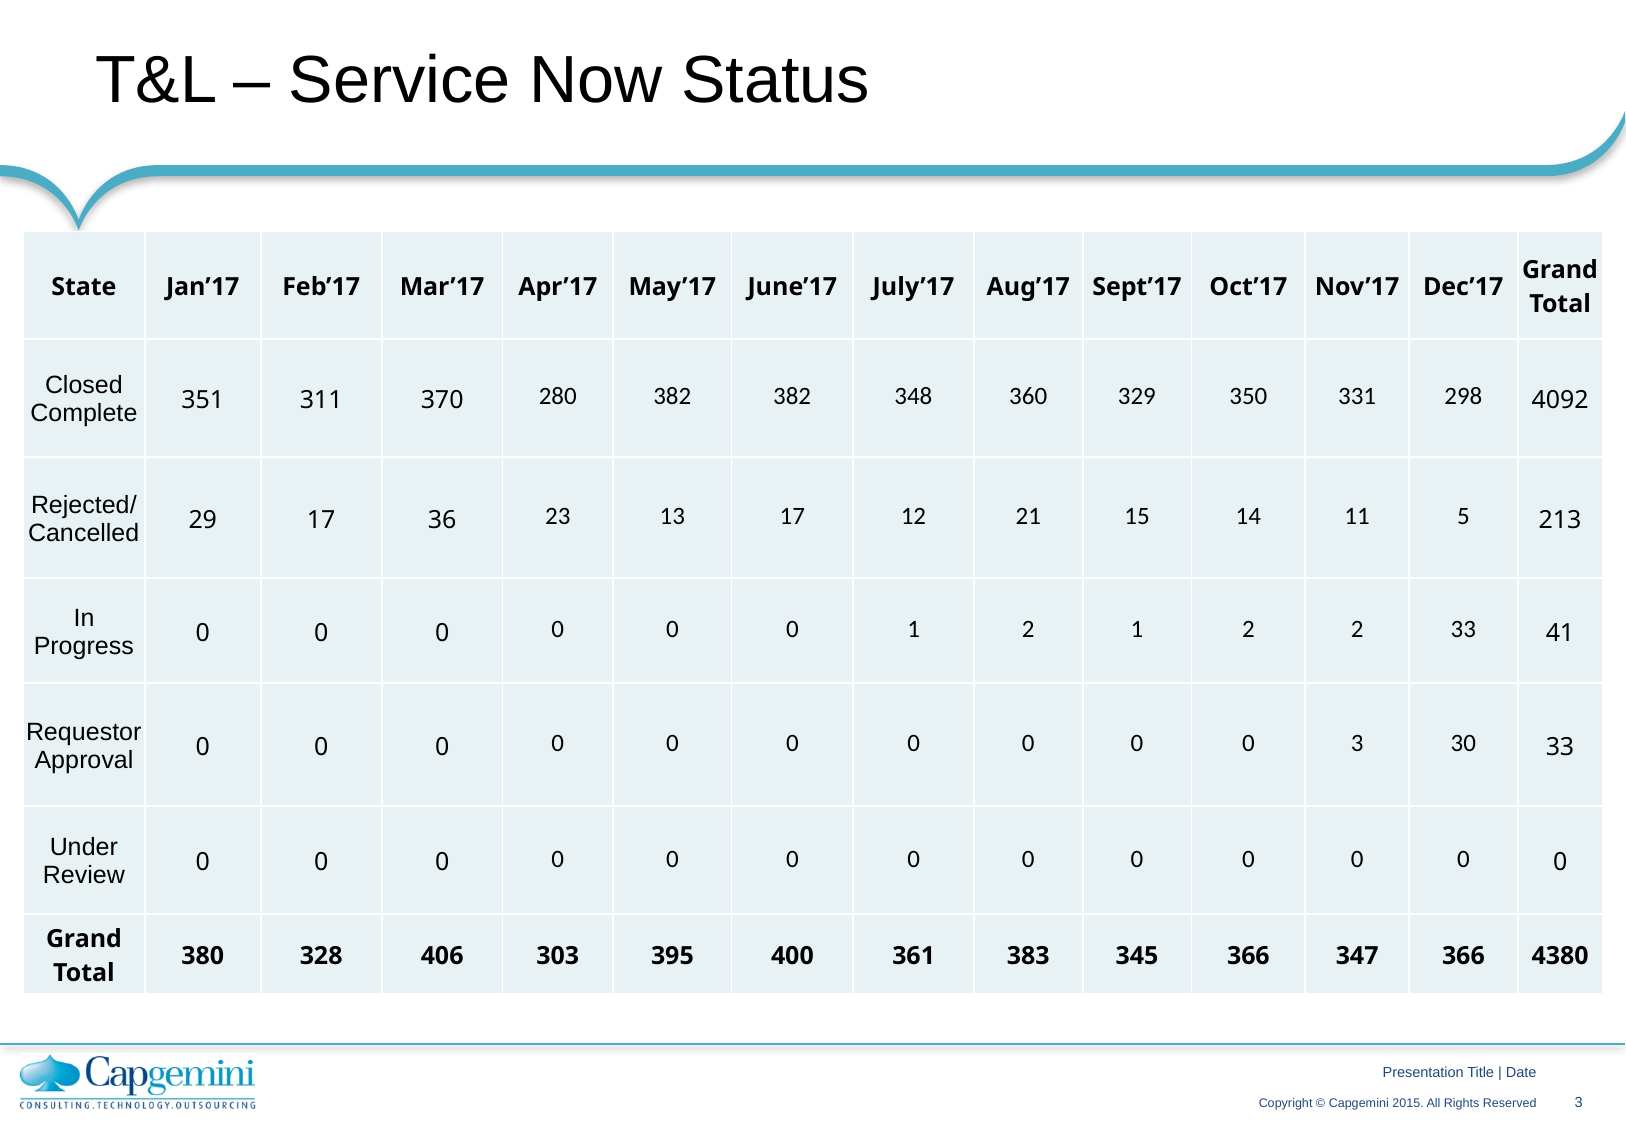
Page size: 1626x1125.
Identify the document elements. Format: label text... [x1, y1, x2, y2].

table_cell 21 [975, 458, 1082, 577]
table_cell 0 [732, 807, 852, 913]
picture [19, 1053, 256, 1110]
table_header Feb’17 [262, 232, 381, 338]
table_header Grand Total [1519, 232, 1602, 338]
table_cell 0 [383, 807, 502, 913]
table_cell 4380 [1519, 915, 1602, 993]
table_cell 303 [503, 915, 612, 993]
table_header June’17 [732, 232, 852, 338]
table_cell 11 [1306, 458, 1408, 577]
table_cell 0 [262, 684, 381, 805]
table_cell 0 [146, 579, 260, 682]
table_cell 280 [503, 340, 612, 456]
table_cell 366 [1410, 915, 1517, 993]
table_cell 30 [1410, 684, 1517, 805]
table_cell 0 [1410, 807, 1517, 913]
table_cell 370 [383, 340, 502, 456]
table_cell 36 [383, 458, 502, 577]
table_cell 361 [854, 915, 973, 993]
table_cell 0 [614, 579, 731, 682]
table_header July’17 [854, 232, 973, 338]
table_cell 329 [1084, 340, 1191, 456]
table_header State [24, 232, 144, 338]
table_cell 0 [975, 684, 1082, 805]
table_cell 0 [503, 684, 612, 805]
table_cell 1 [1084, 579, 1191, 682]
table_cell 23 [503, 458, 612, 577]
table_cell Grand Total [24, 915, 144, 993]
table_cell 2 [1306, 579, 1408, 682]
table_cell 400 [732, 915, 852, 993]
table_cell 331 [1306, 340, 1408, 456]
table_cell 0 [732, 579, 852, 682]
table_cell 0 [1192, 684, 1304, 805]
table_cell 0 [854, 684, 973, 805]
table_cell 0 [146, 684, 260, 805]
table_cell Closed Complete [24, 340, 144, 456]
table_cell 0 [383, 684, 502, 805]
table_cell Requestor Approval [24, 684, 144, 805]
table_cell 13 [614, 458, 731, 577]
table_cell 1 [854, 579, 973, 682]
table_cell 380 [146, 915, 260, 993]
table_cell 345 [1084, 915, 1191, 993]
table_cell 5 [1410, 458, 1517, 577]
table_cell 12 [854, 458, 973, 577]
table_cell 0 [383, 579, 502, 682]
table_cell 311 [262, 340, 381, 456]
table_cell 395 [614, 915, 731, 993]
table_cell 0 [146, 807, 260, 913]
table_header Sept’17 [1084, 232, 1191, 338]
table_cell 33 [1410, 579, 1517, 682]
table_cell 3 [1306, 684, 1408, 805]
table_cell 0 [1084, 807, 1191, 913]
table_cell 17 [732, 458, 852, 577]
table_cell 0 [262, 807, 381, 913]
table_header Mar’17 [383, 232, 502, 338]
title T&L – Service Now Status [46, 0, 1260, 165]
table_cell 298 [1410, 340, 1517, 456]
table_cell 348 [854, 340, 973, 456]
table_cell 351 [146, 340, 260, 456]
table_cell 0 [854, 807, 973, 913]
table_header Apr’17 [503, 232, 612, 338]
table_cell 382 [732, 340, 852, 456]
table_cell 2 [975, 579, 1082, 682]
table_cell 41 [1519, 579, 1602, 682]
table_cell 0 [1084, 684, 1191, 805]
table_cell 17 [262, 458, 381, 577]
table_cell 2 [1192, 579, 1304, 682]
table_cell 347 [1306, 915, 1408, 993]
table_cell 350 [1192, 340, 1304, 456]
table_cell 0 [1306, 807, 1408, 913]
table_header Aug’17 [975, 232, 1082, 338]
table_cell 0 [1192, 807, 1304, 913]
table_cell 14 [1192, 458, 1304, 577]
table_cell 0 [975, 807, 1082, 913]
table_cell 383 [975, 915, 1082, 993]
table_header Oct’17 [1192, 232, 1304, 338]
table_cell 328 [262, 915, 381, 993]
table_cell 213 [1519, 458, 1602, 577]
table_cell 366 [1192, 915, 1304, 993]
table_cell Rejected/ Cancelled [24, 458, 144, 577]
table_cell 15 [1084, 458, 1191, 577]
table_cell 33 [1519, 684, 1602, 805]
table_cell 0 [1519, 807, 1602, 913]
table_cell Under Review [24, 807, 144, 913]
table_cell 0 [503, 807, 612, 913]
table_header May’17 [614, 232, 731, 338]
table_cell 0 [262, 579, 381, 682]
table_cell 0 [614, 684, 731, 805]
table_cell 4092 [1519, 340, 1602, 456]
table_cell 0 [732, 684, 852, 805]
table_header Jan’17 [146, 232, 260, 338]
table_cell 0 [614, 807, 731, 913]
table_cell 0 [503, 579, 612, 682]
table_cell In Progress [24, 579, 144, 682]
table_cell 382 [614, 340, 731, 456]
table_cell 29 [146, 458, 260, 577]
table_header Nov’17 [1306, 232, 1408, 338]
table_header Dec’17 [1410, 232, 1517, 338]
table_cell 406 [383, 915, 502, 993]
table_cell 360 [975, 340, 1082, 456]
